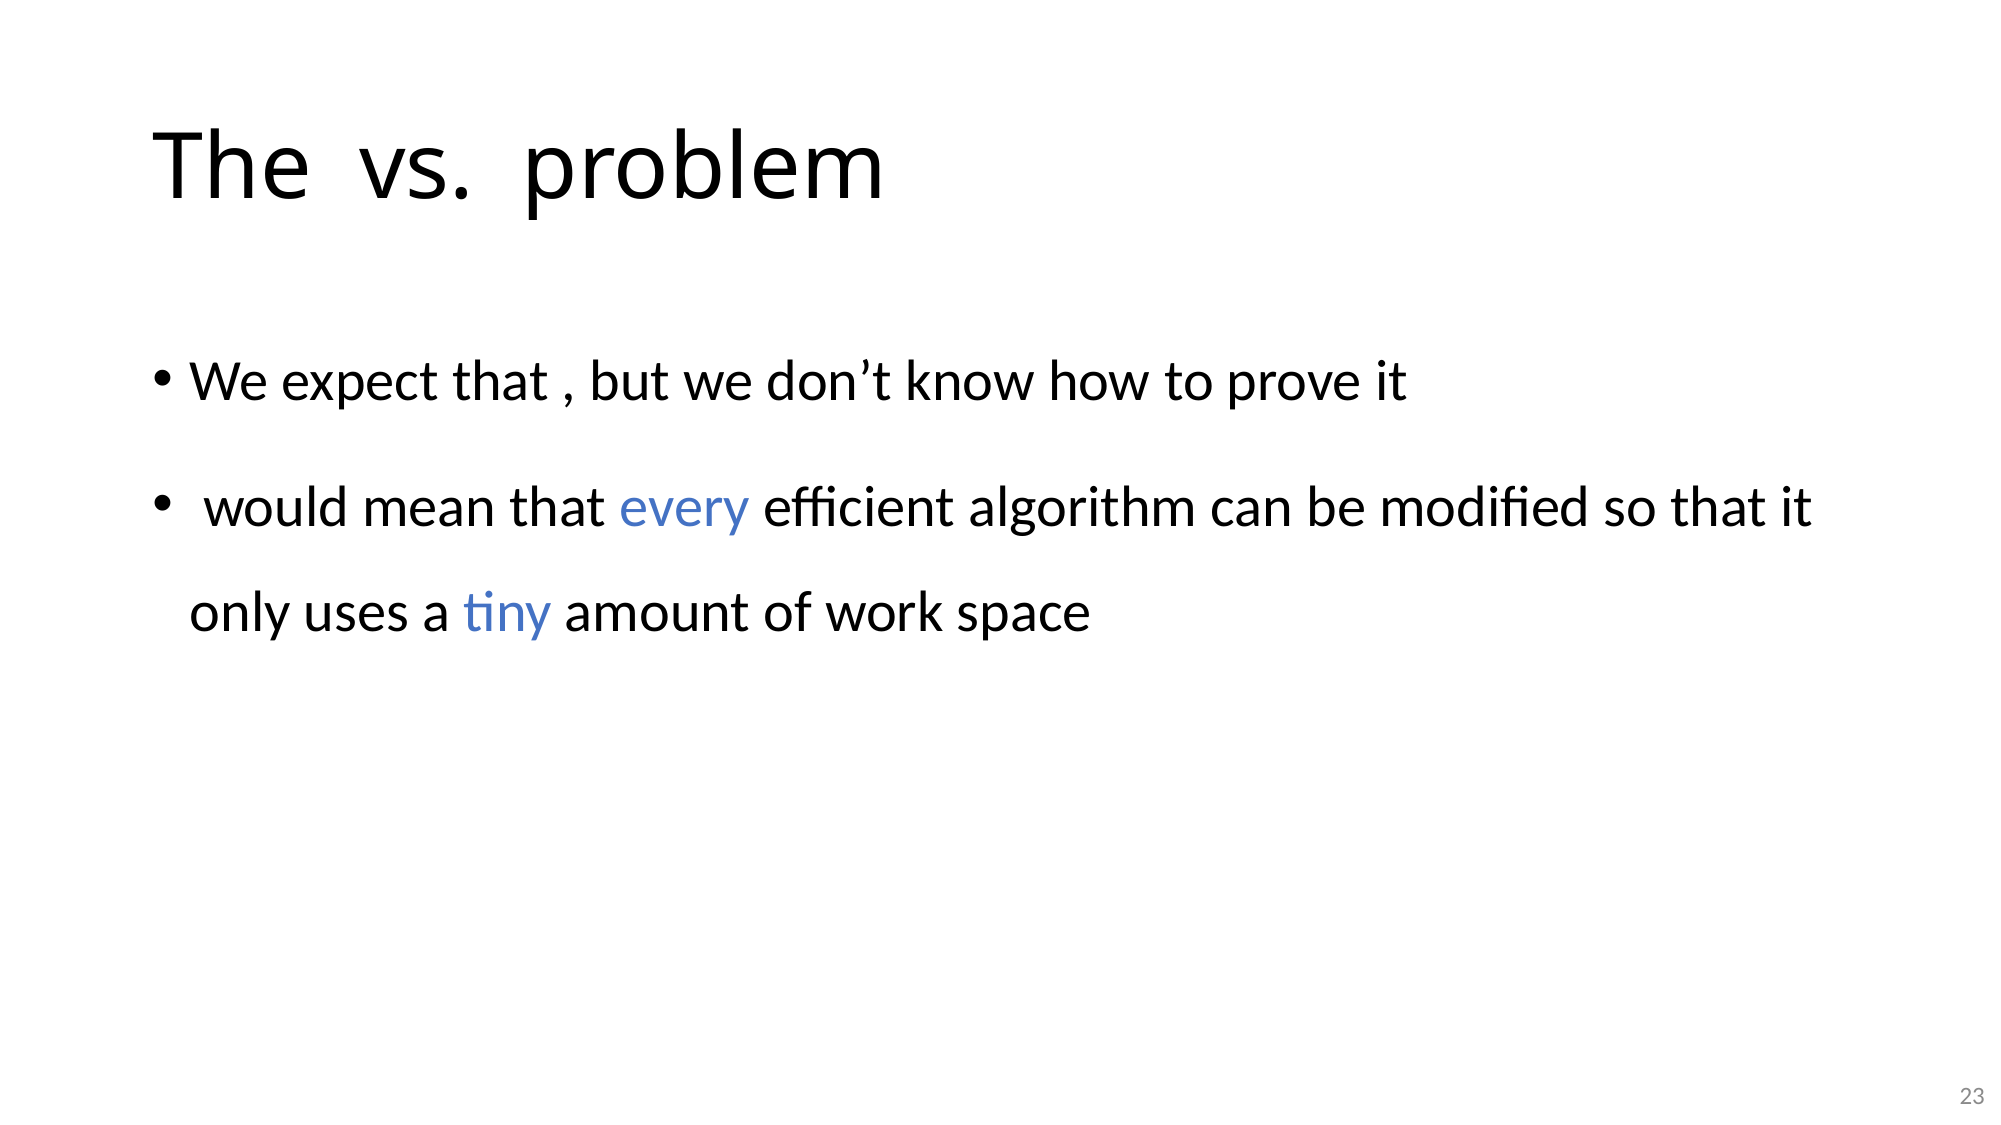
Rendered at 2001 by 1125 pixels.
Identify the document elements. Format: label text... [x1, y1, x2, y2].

slide_number 23 [1550, 1064, 2000, 1125]
